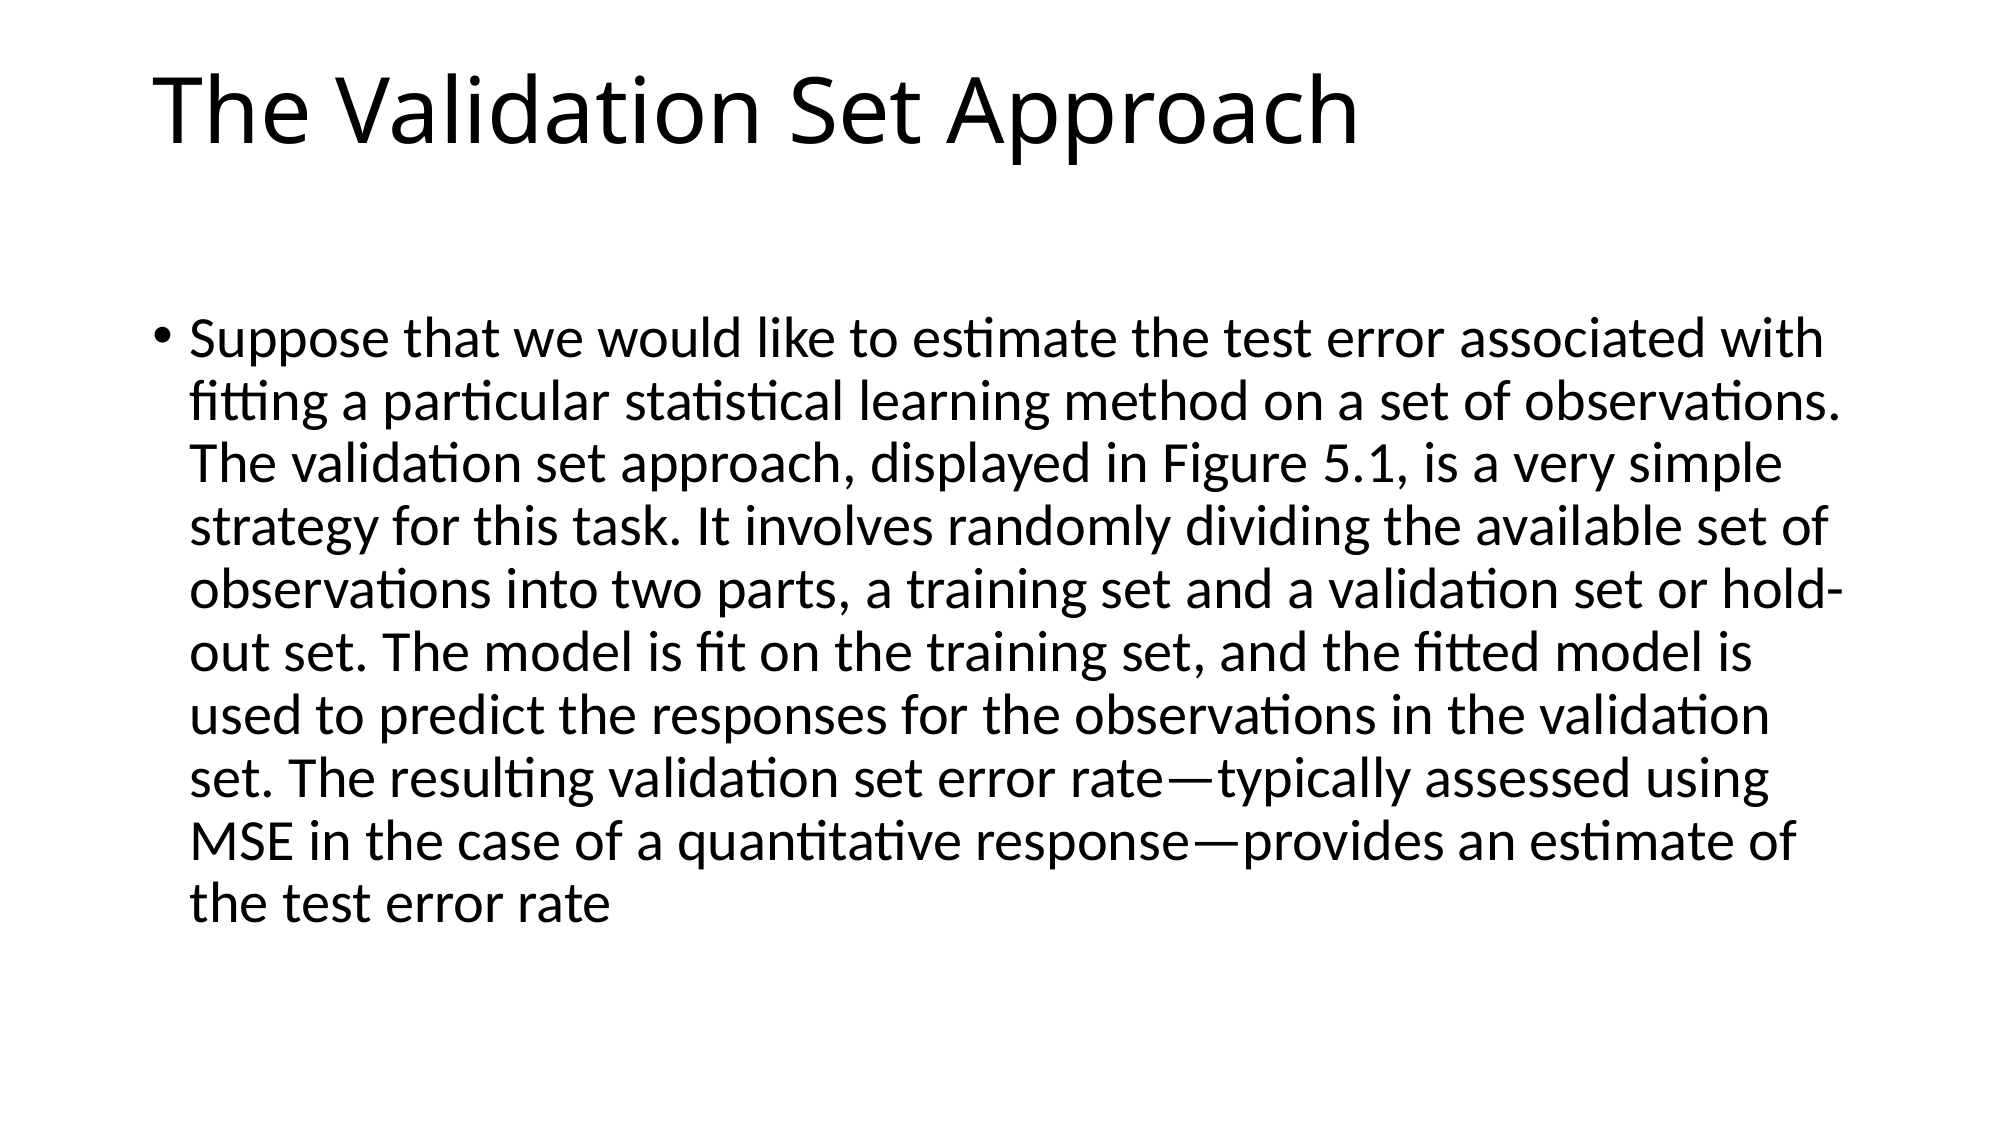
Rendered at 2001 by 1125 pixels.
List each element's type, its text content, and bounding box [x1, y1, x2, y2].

list Suppose that we would like to estimate the test error associated with ﬁtting a particular statistical learning method on a set of observations. The validation set approach, displayed in Figure 5.1, is a very simple strategy for this task. It involves randomly dividing the available set of observations into two parts, a training set and a validation set or hold-out set. The model is ﬁt on the training set, and the ﬁtted model is used to predict the responses for the observations in the validation set. The resulting validation set error rate—typically assessed using MSE in the case of a quantitative response—provides an estimate of the test error rate [137, 299, 1863, 1014]
title The Validation Set Approach [137, 59, 1863, 278]
